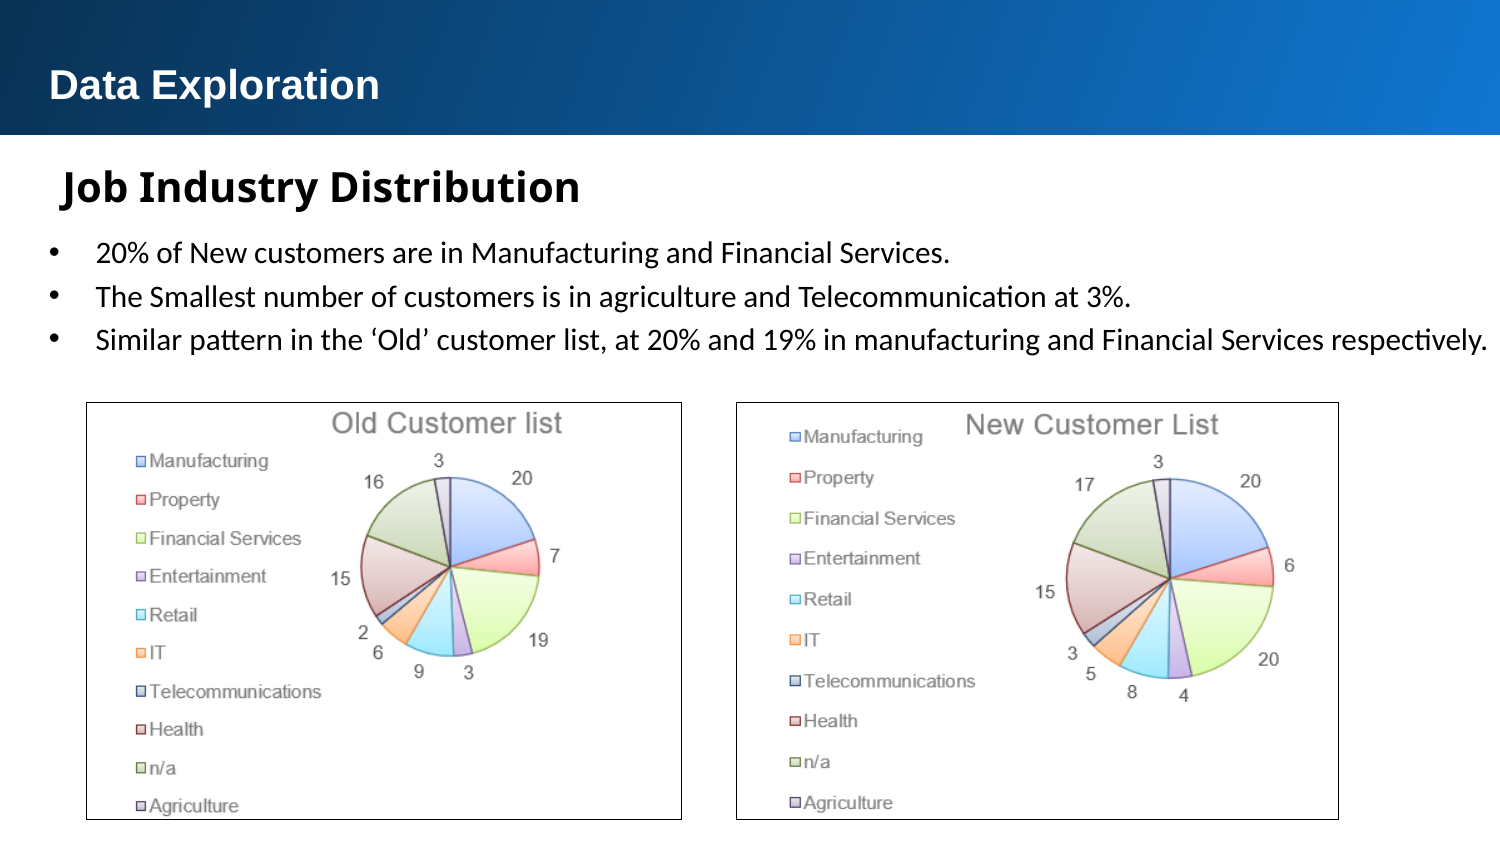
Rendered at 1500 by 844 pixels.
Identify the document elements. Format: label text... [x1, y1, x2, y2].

picture [735, 402, 1339, 820]
text_box 20% of New customers are in Manufacturing and Financial Services. The Smallest number of customers is in agriculture and Telecommunication at 3%. Similar pattern in the ‘Old’ customer list, at 20% and 19% in manufacturing and Financial Services respectively. [33, 212, 1500, 415]
text_box [0, 0, 1500, 135]
text_box Data Exploration [33, 43, 1439, 124]
text_box Job Industry Distribution [47, 138, 1453, 212]
picture [86, 402, 682, 820]
